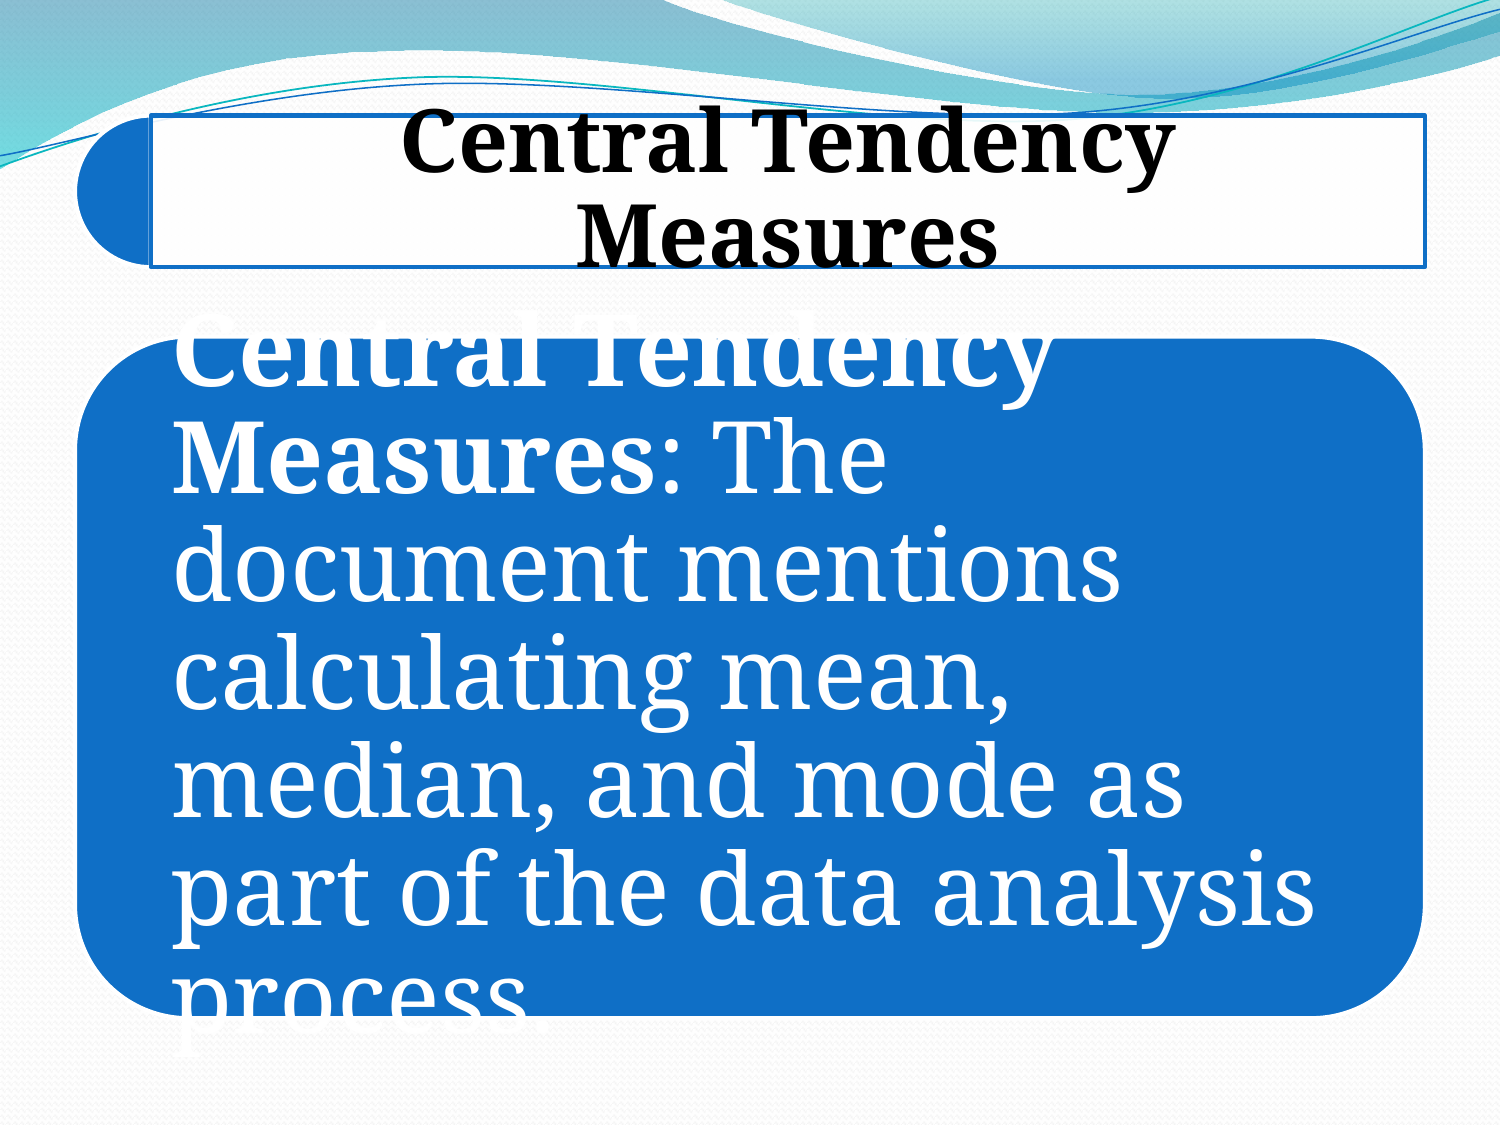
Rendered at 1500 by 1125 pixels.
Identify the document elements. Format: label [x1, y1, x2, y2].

list [74, 317, 1426, 1038]
text_box [74, 115, 1426, 268]
